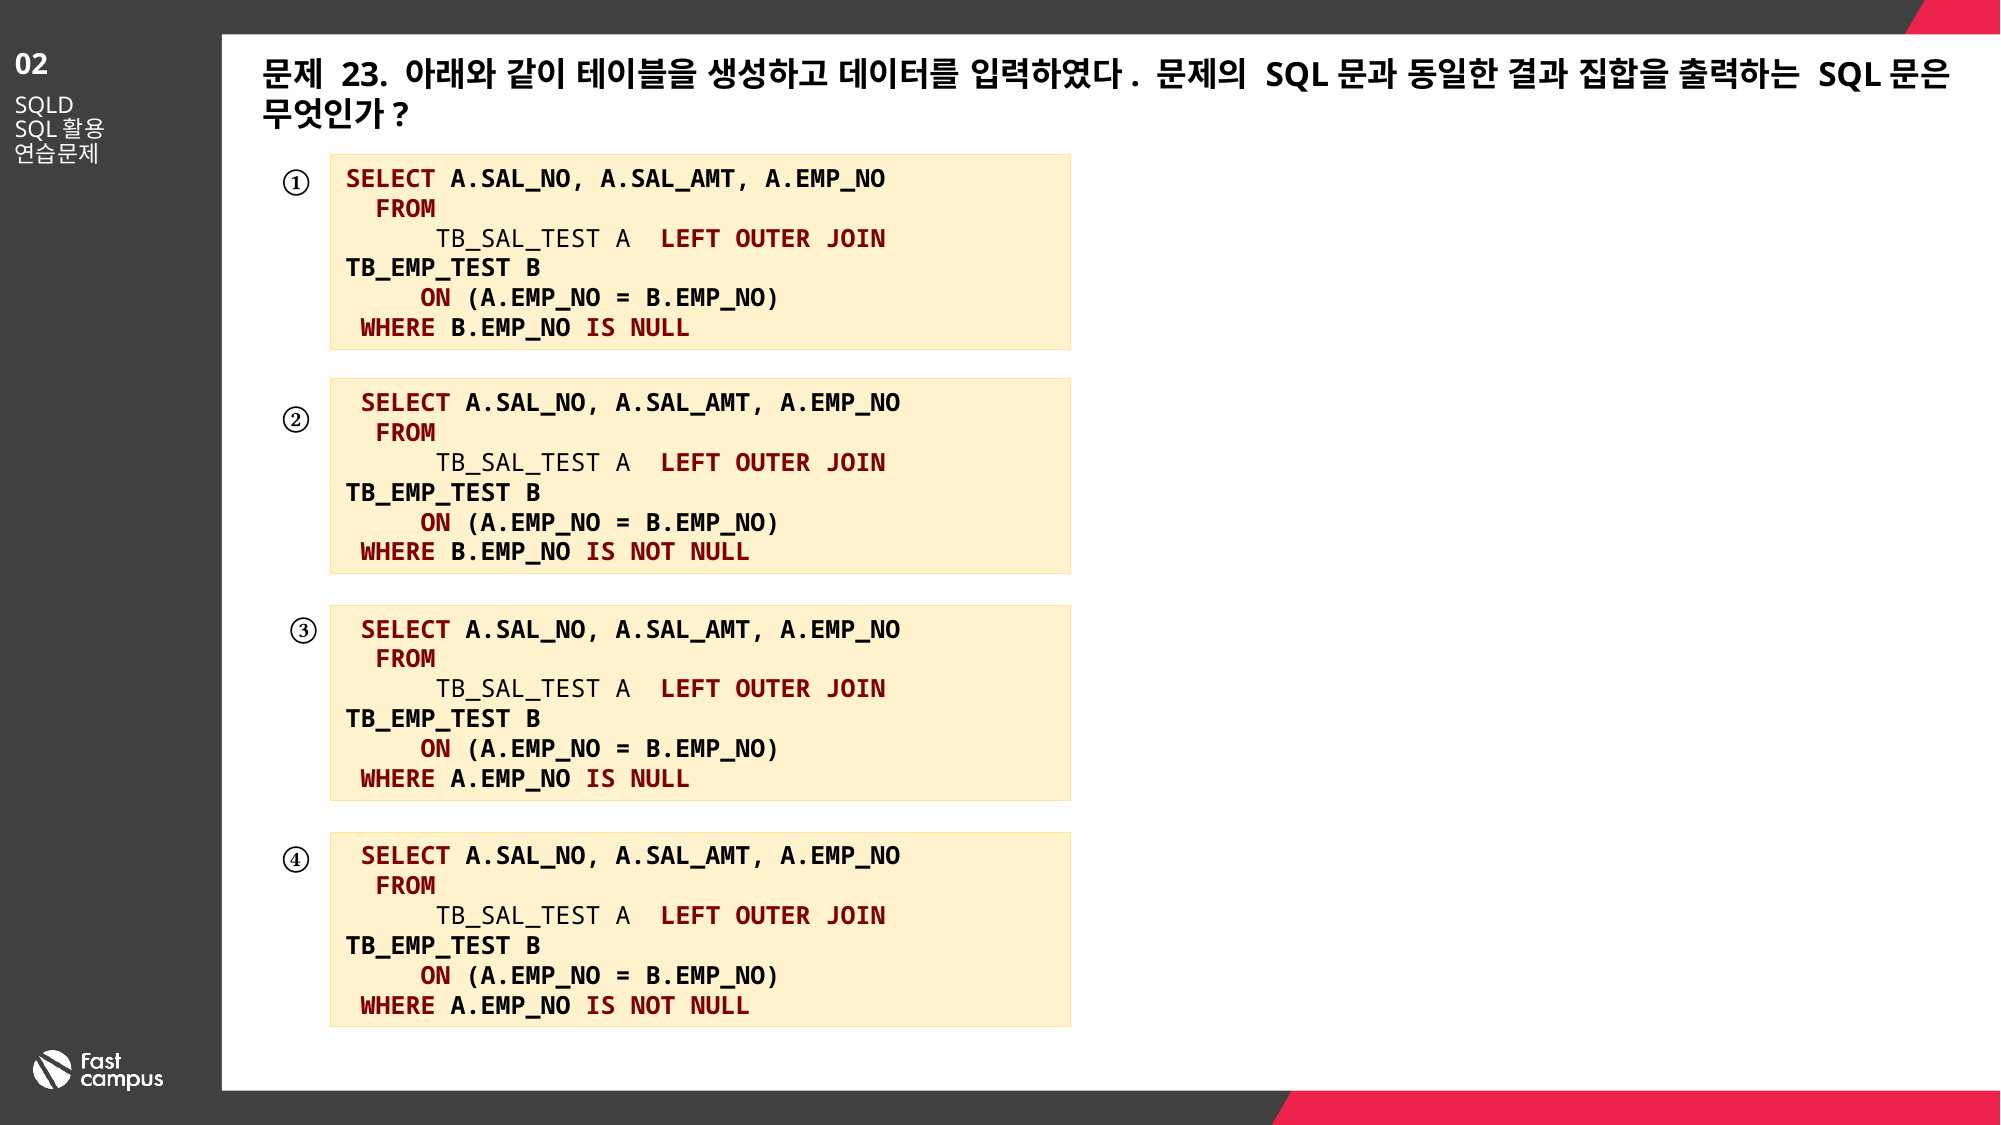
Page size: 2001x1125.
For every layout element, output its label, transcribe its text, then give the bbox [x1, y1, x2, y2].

text_box SELECT A.SAL_NO, A.SAL_AMT, A.EMP_NO FROM TB_SAL_TEST A LEFT OUTER JOIN TB_EMP_TEST B ON (A.EMP_NO = B.EMP_NO) WHERE B.EMP_NO IS NULL [330, 154, 1071, 350]
text_box SELECT A.SAL_NO, A.SAL_AMT, A.EMP_NO FROM TB_SAL_TEST A LEFT OUTER JOIN TB_EMP_TEST B ON (A.EMP_NO = B.EMP_NO) WHERE A.EMP_NO IS NOT NULL [330, 832, 1071, 1027]
list SQLD SQL활용 연습문제 [0, 86, 223, 291]
text_box ③ [274, 593, 339, 656]
text_box SELECT A.SAL_NO, A.SAL_AMT, A.EMP_NO FROM TB_SAL_TEST A LEFT OUTER JOIN TB_EMP_TEST B ON (A.EMP_NO = B.EMP_NO) WHERE B.EMP_NO IS NOT NULL [330, 378, 1071, 574]
text_box ④ [266, 821, 331, 885]
text_box SELECT A.SAL_NO, A.SAL_AMT, A.EMP_NO FROM TB_SAL_TEST A LEFT OUTER JOIN TB_EMP_TEST B ON (A.EMP_NO = B.EMP_NO) WHERE A.EMP_NO IS NULL [330, 605, 1071, 801]
text_box 문제 23. 아래와 같이 테이블을 생성하고 데이터를 입력하였다. 문제의 SQL문과 동일한 결과 집합을 출력하는 SQL문은 무엇인가? [248, 45, 1967, 141]
picture [33, 1050, 163, 1091]
text_box ② [266, 381, 330, 445]
list 02 [0, 41, 223, 86]
text_box ① [266, 144, 331, 208]
